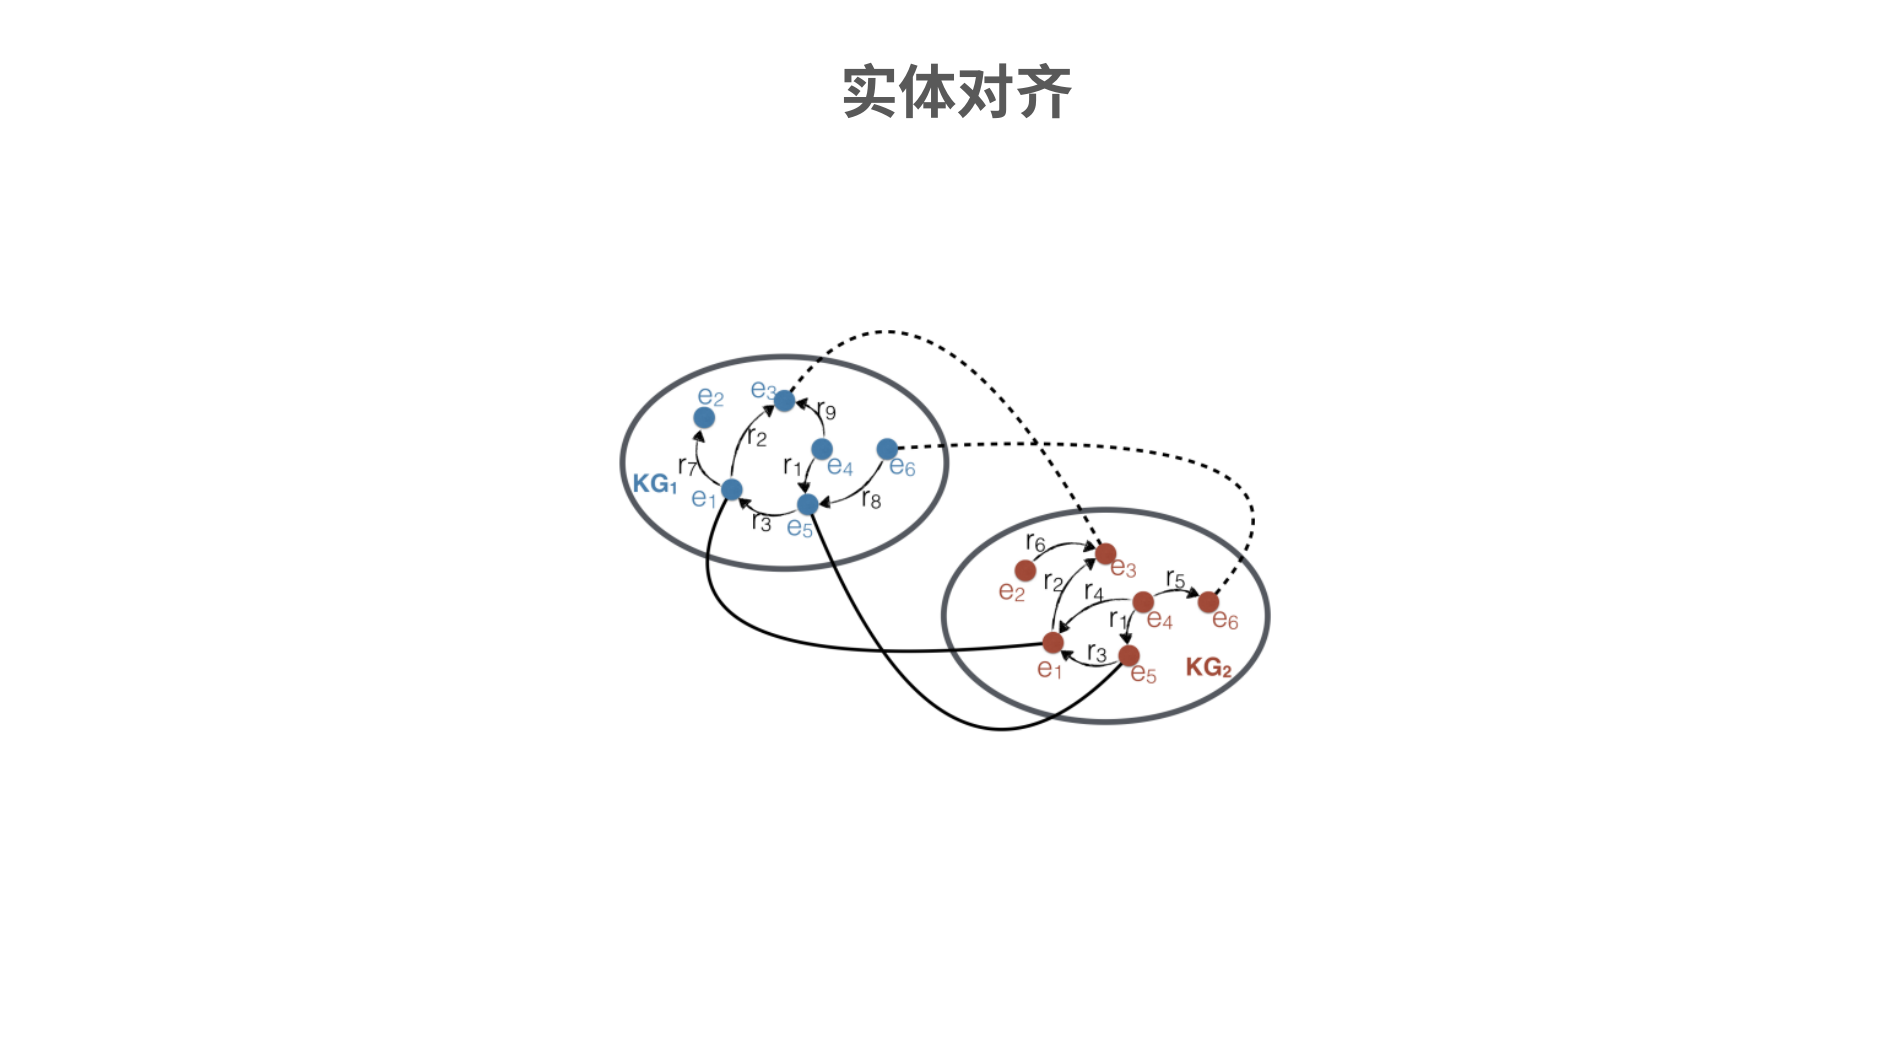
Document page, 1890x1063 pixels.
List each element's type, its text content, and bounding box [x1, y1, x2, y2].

title 实体对齐 [58, 35, 1855, 154]
picture [595, 330, 1295, 745]
